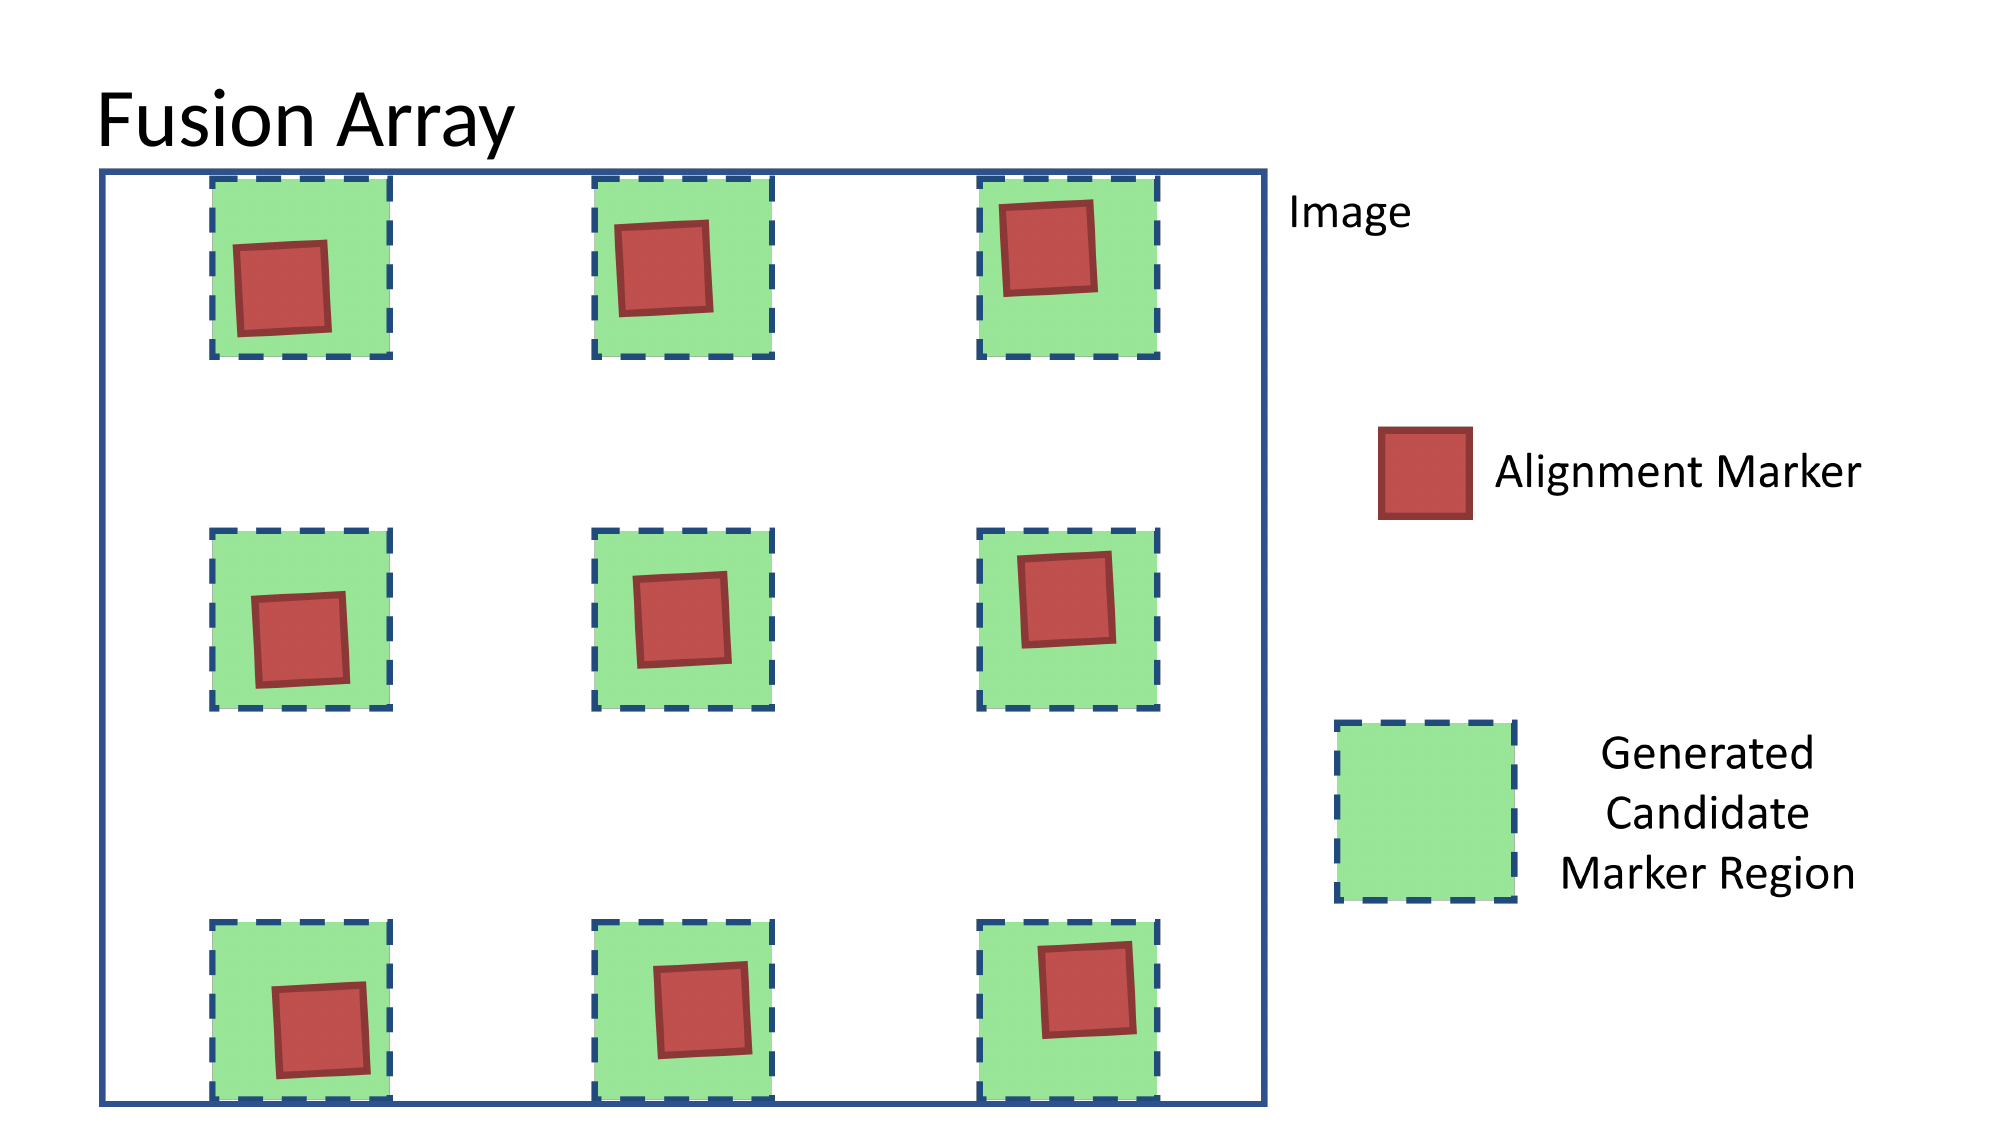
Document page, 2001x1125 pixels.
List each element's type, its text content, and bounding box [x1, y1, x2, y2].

picture [99, 165, 1901, 1107]
text_box Fusion Array [81, 55, 1024, 171]
